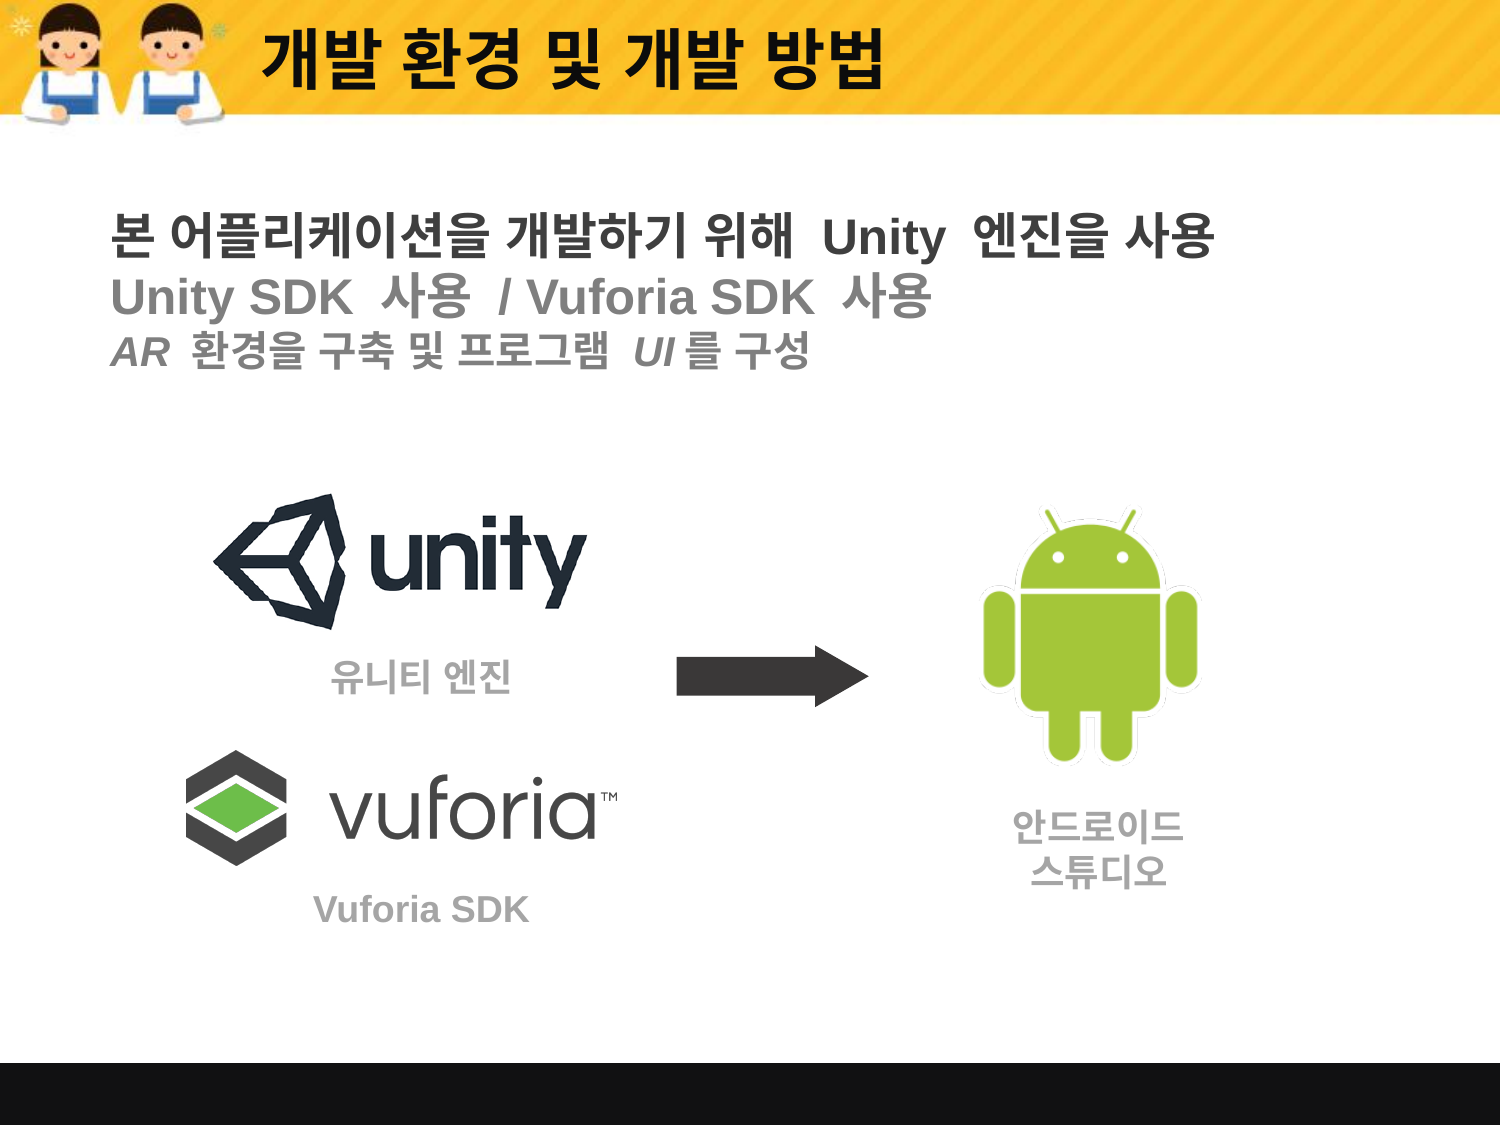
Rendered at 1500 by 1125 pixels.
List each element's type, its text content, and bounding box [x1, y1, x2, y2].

text_box [0, 1063, 1500, 1125]
text_box 안드로이드 스튜디오 [928, 796, 1270, 857]
text_box [676, 645, 869, 708]
text_box Vuforia SDK [260, 877, 583, 935]
text_box 본 어플리케이션을 개발하기 위해 Unity 엔진을 사용 Unity SDK 사용 / Vuforia SDK 사용 AR 환경을 구축 및 프로그램 UI를 구성 [94, 197, 1428, 435]
text_box 유니티 엔진 [260, 650, 583, 707]
title 개발 환경 및 개발 방법 [245, 0, 1449, 128]
picture [0, 0, 1500, 1063]
